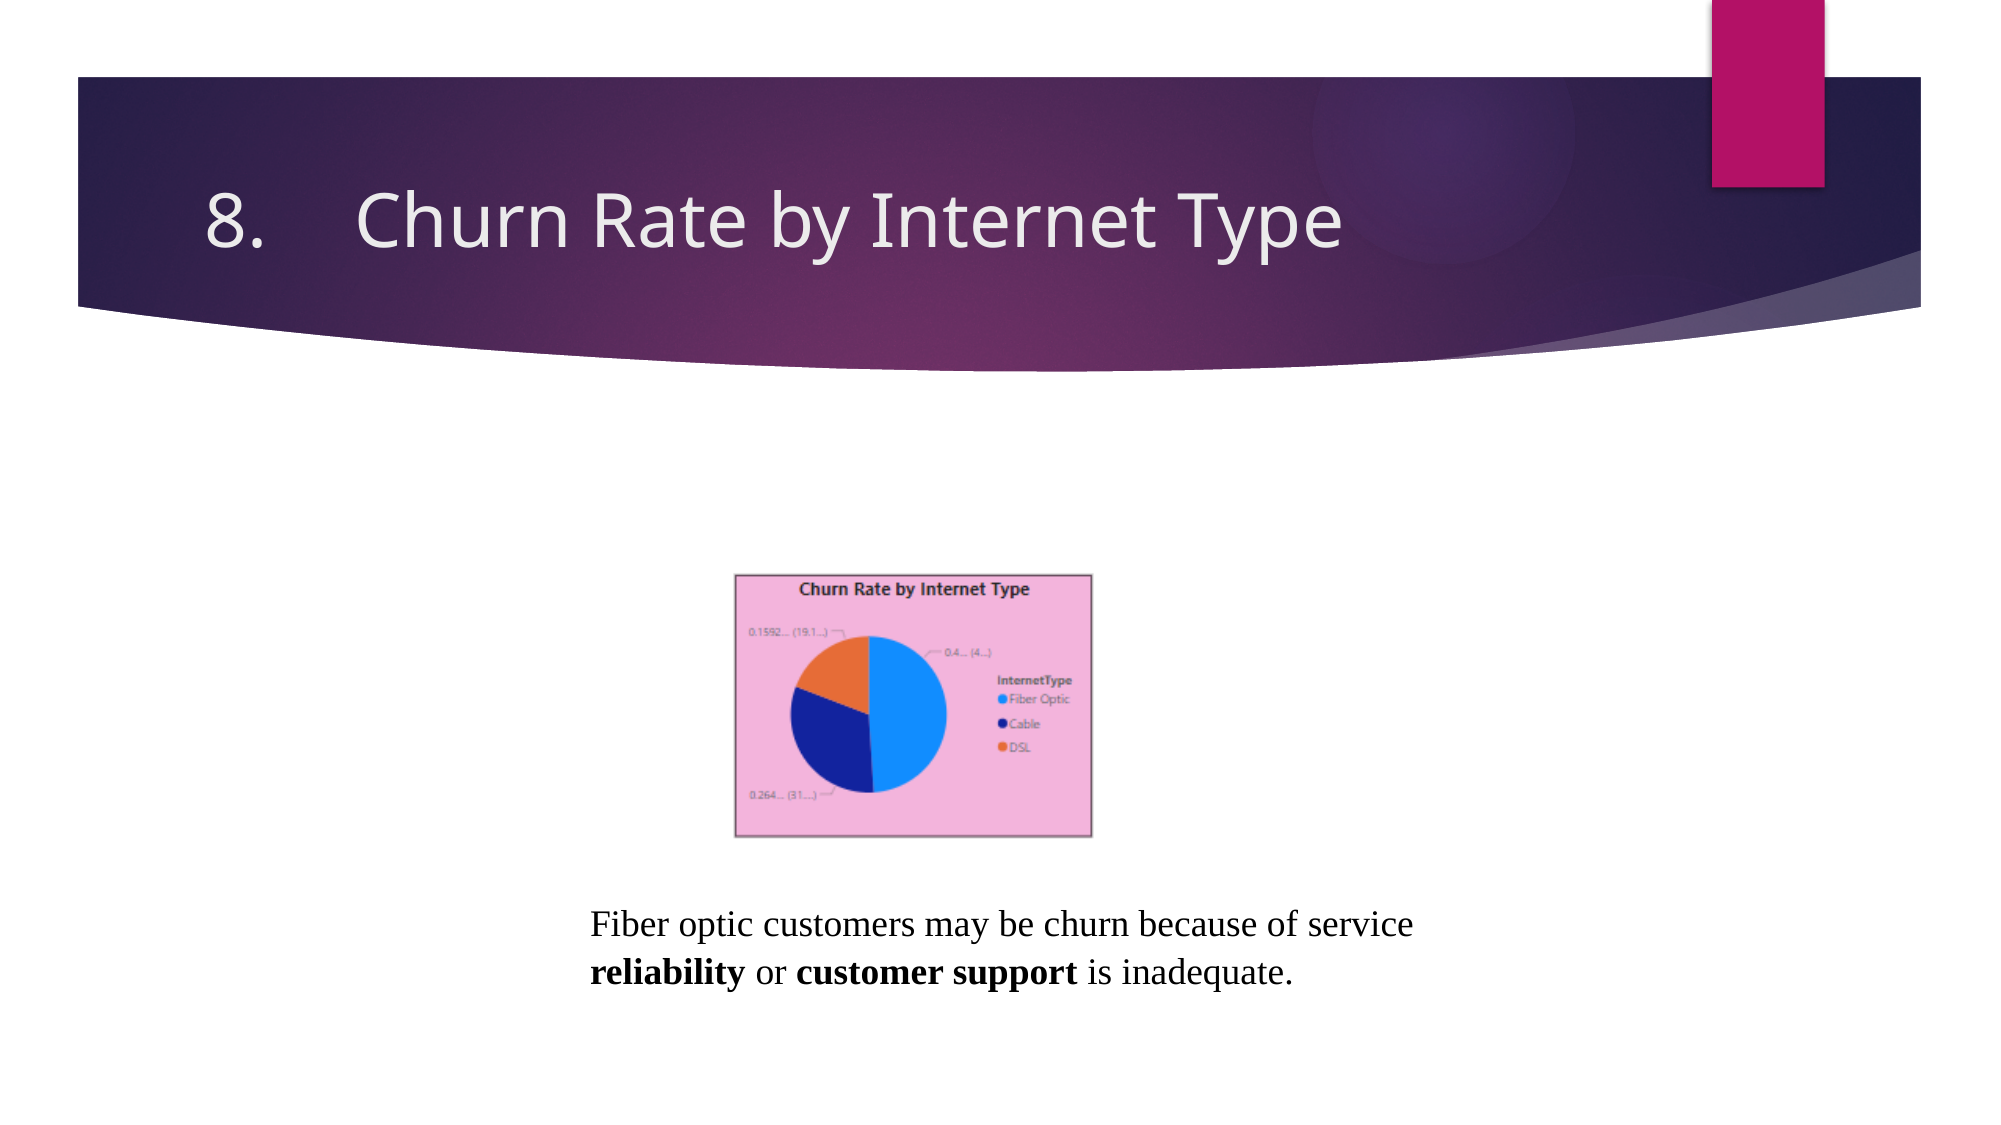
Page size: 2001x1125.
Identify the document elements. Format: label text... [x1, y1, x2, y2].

text_box Fiber optic customers may be churn because of service reliability or customer support is inadequate. [500, 888, 1500, 1000]
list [707, 549, 1120, 865]
title 8. Churn Rate by Internet Type [189, 159, 1627, 276]
